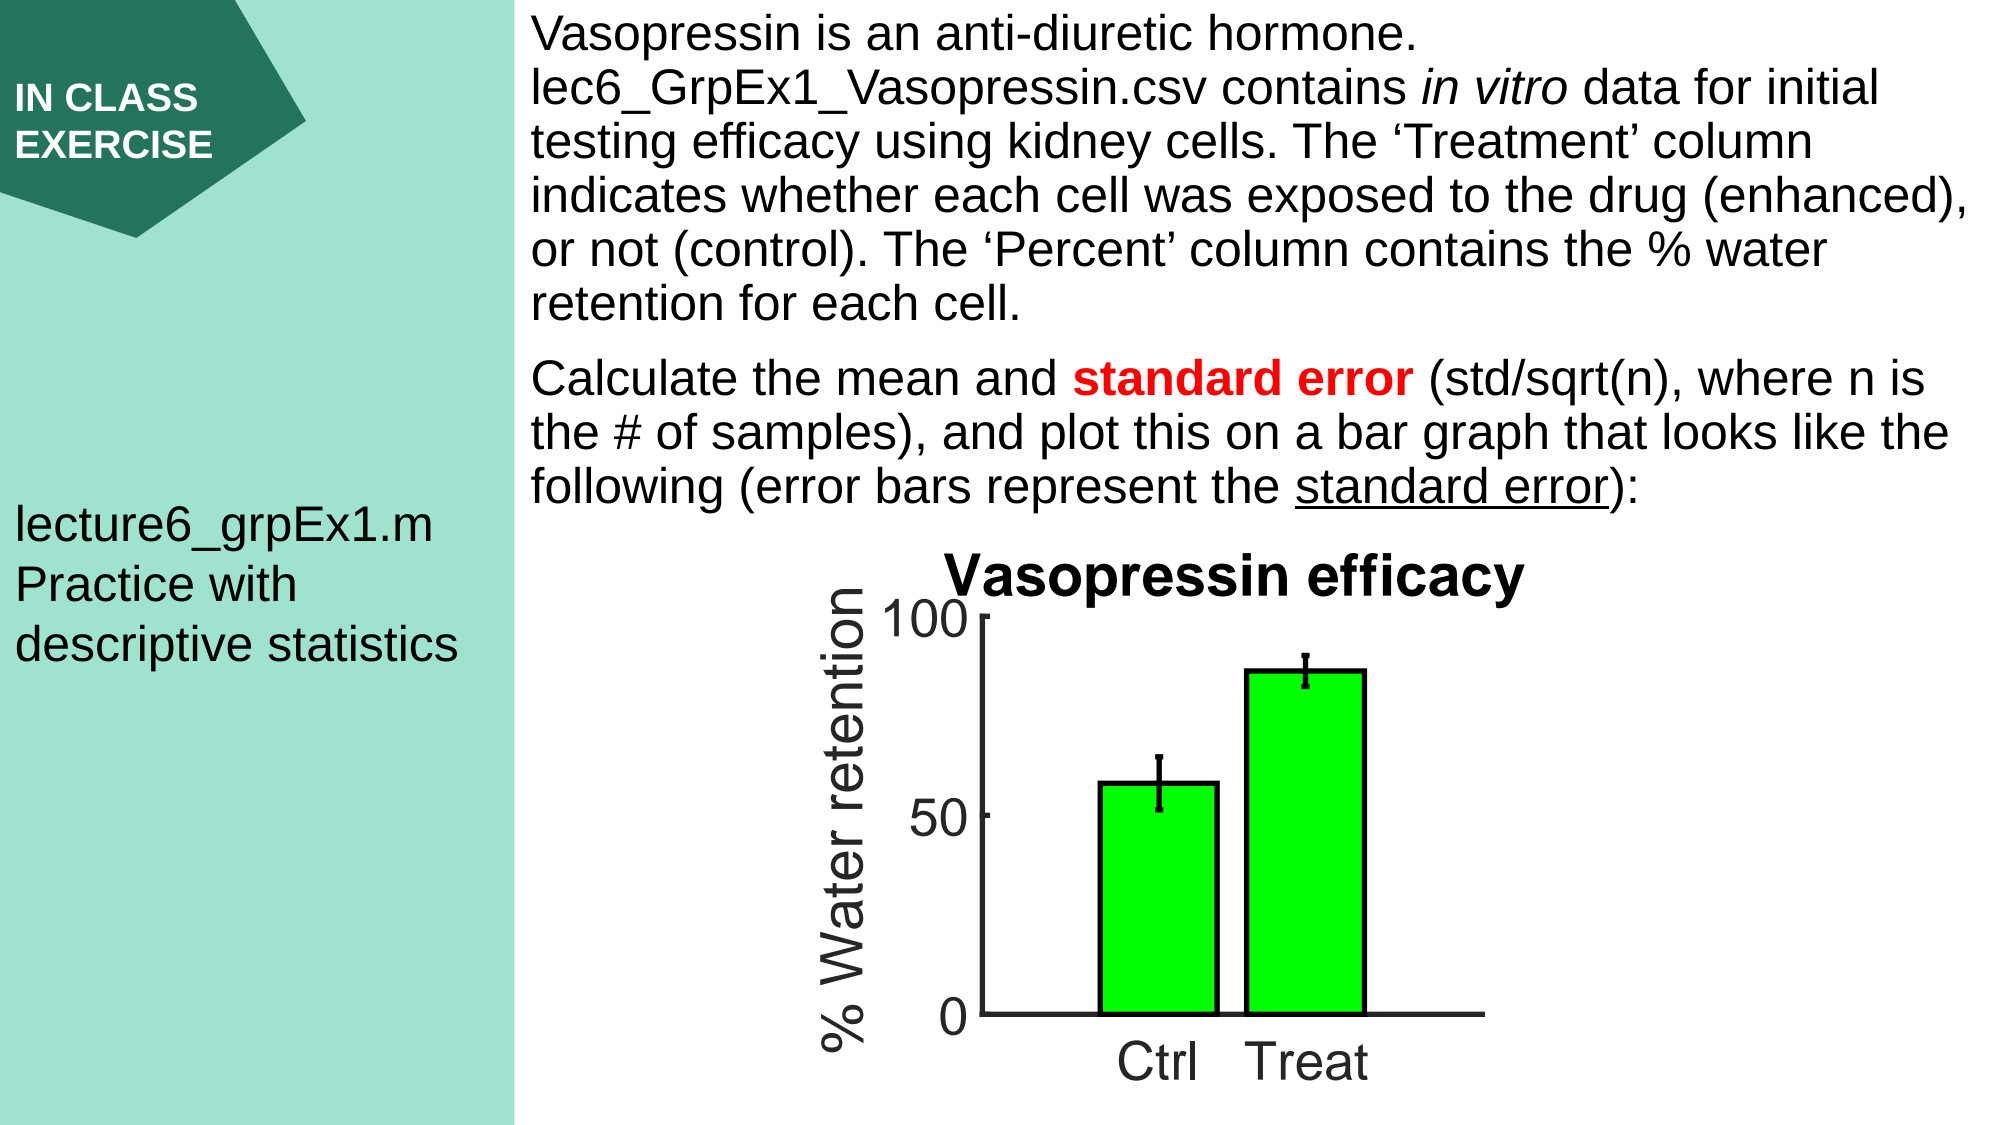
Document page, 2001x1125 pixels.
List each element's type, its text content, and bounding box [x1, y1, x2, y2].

picture [807, 531, 1551, 1090]
list Vasopressin is an anti-diuretic hormone. lec6_GrpEx1_Vasopressin.csv contains in vitro data for initial testing efficacy using kidney cells. The ‘Treatment’ column indicates whether each cell was exposed to the drug (enhanced), or not (control). The ‘Percent’ column contains the % water retention for each cell. Calculate the mean and standard error (std/sqrt(n), where n is the # of samples), and plot this on a bar graph that looks like the following (error bars represent the standard error): [515, 0, 2000, 1125]
text_box lecture6_grpEx1.m Practice with descriptive statistics [0, 484, 516, 679]
